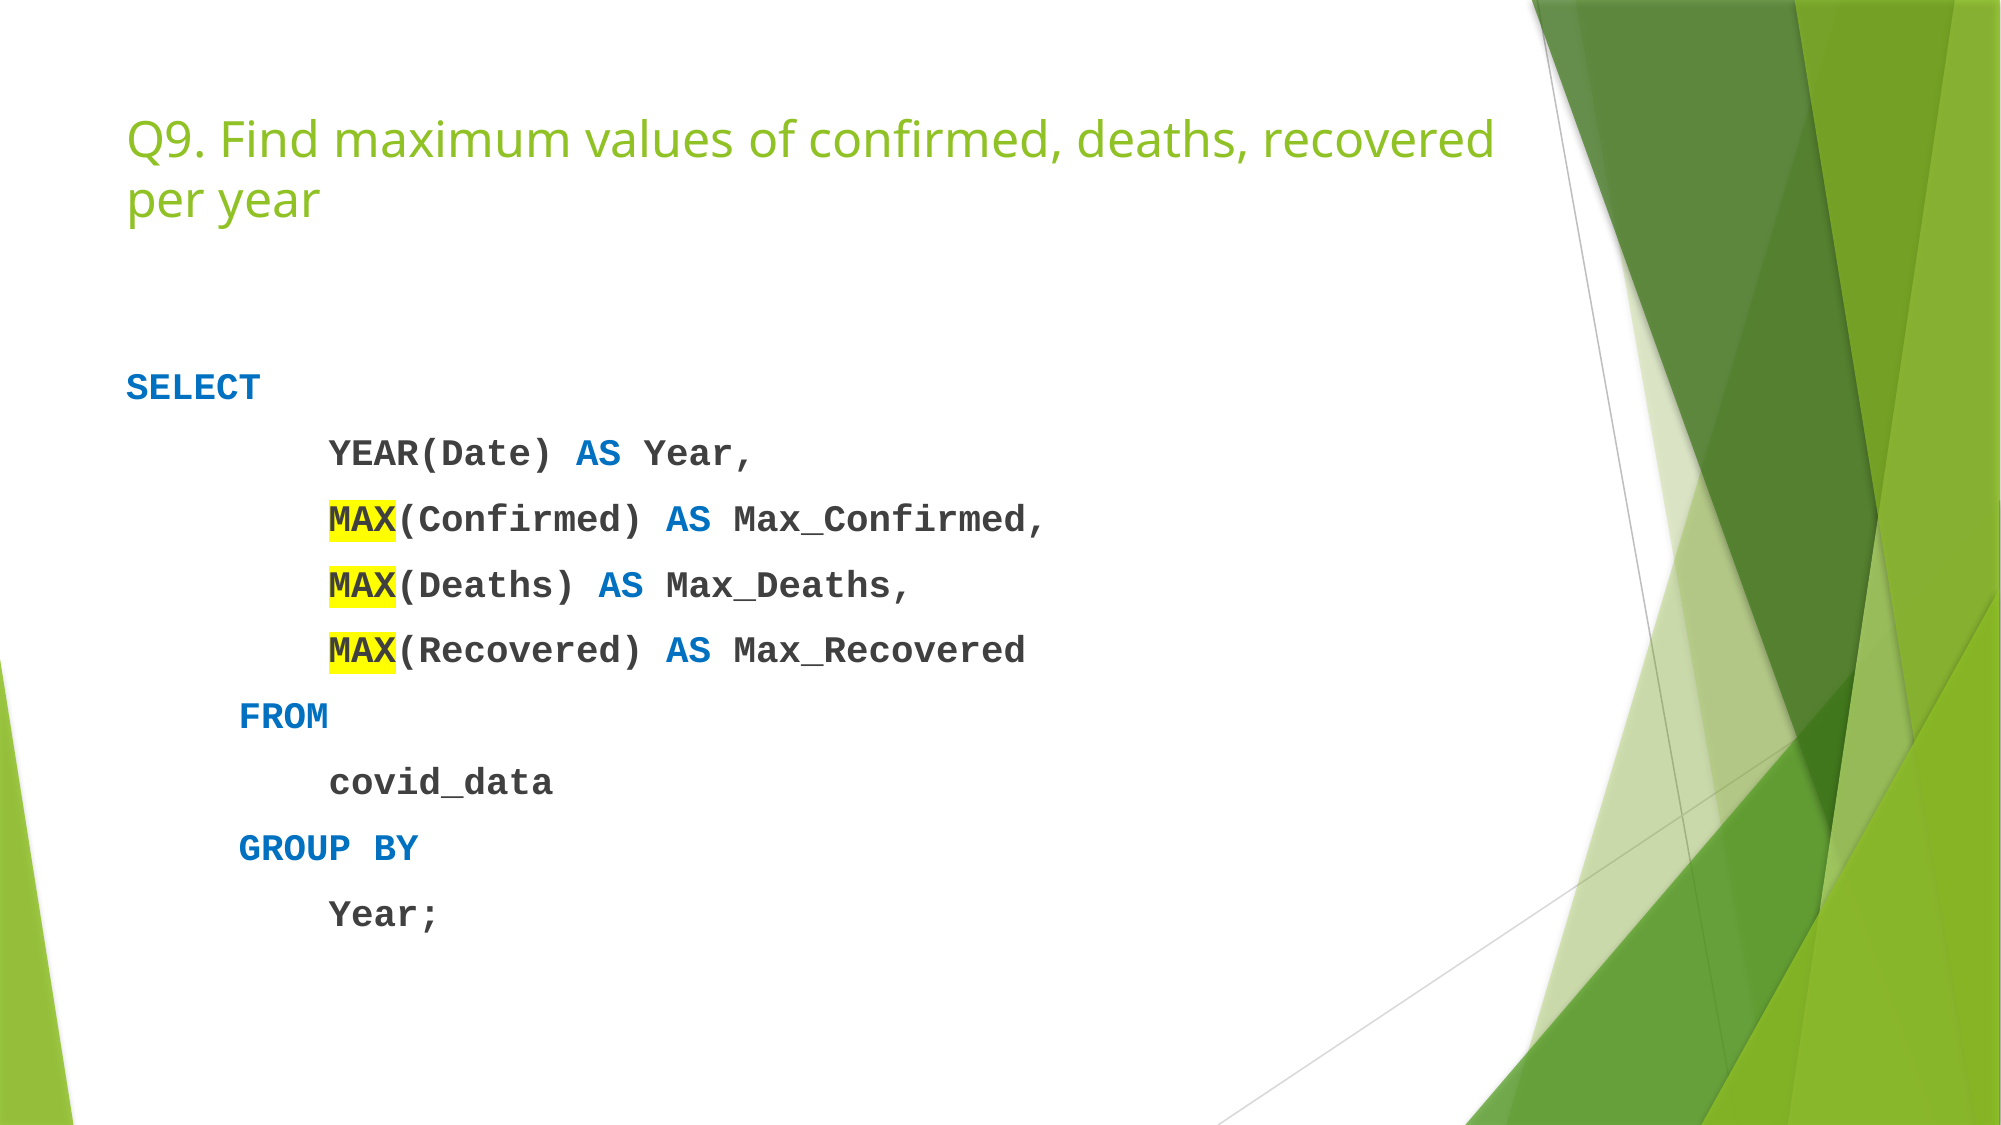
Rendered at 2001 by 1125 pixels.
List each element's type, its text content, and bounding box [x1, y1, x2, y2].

title Q9. Find maximum values of confirmed, deaths, recovered per year [111, 99, 1522, 317]
list SELECT YEAR(Date) AS Year, MAX(Confirmed) AS Max_Confirmed, MAX(Deaths) AS Max_Deaths, MAX(Recovered) AS Max_Recovered FROM covid_data GROUP BY Year; [111, 354, 1522, 992]
